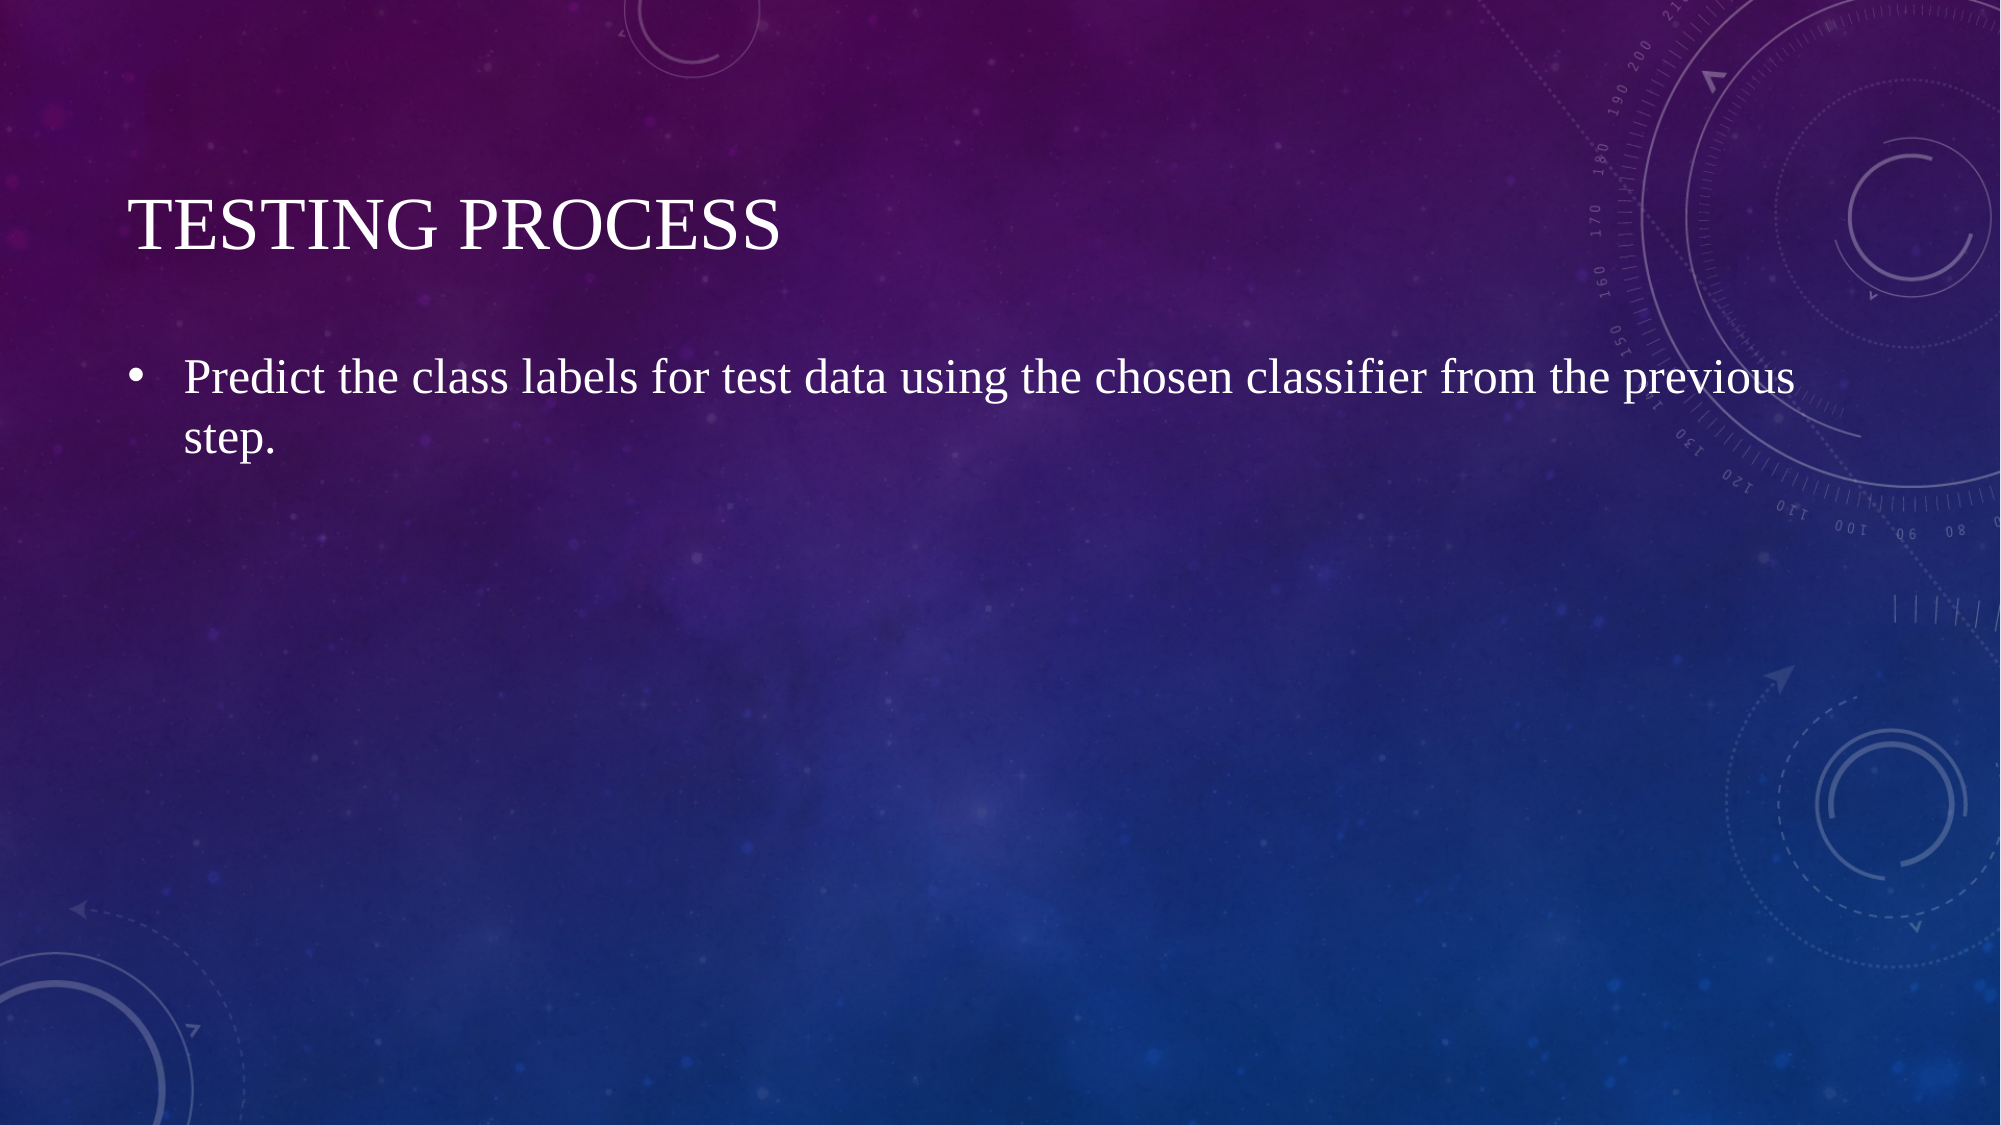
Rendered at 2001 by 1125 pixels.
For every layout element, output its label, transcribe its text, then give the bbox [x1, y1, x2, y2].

title Testing process [112, 99, 1982, 339]
text_box Predict the class labels for test data using the chosen classifier from the previous step. [112, 336, 1907, 472]
picture [0, 0, 2001, 1125]
